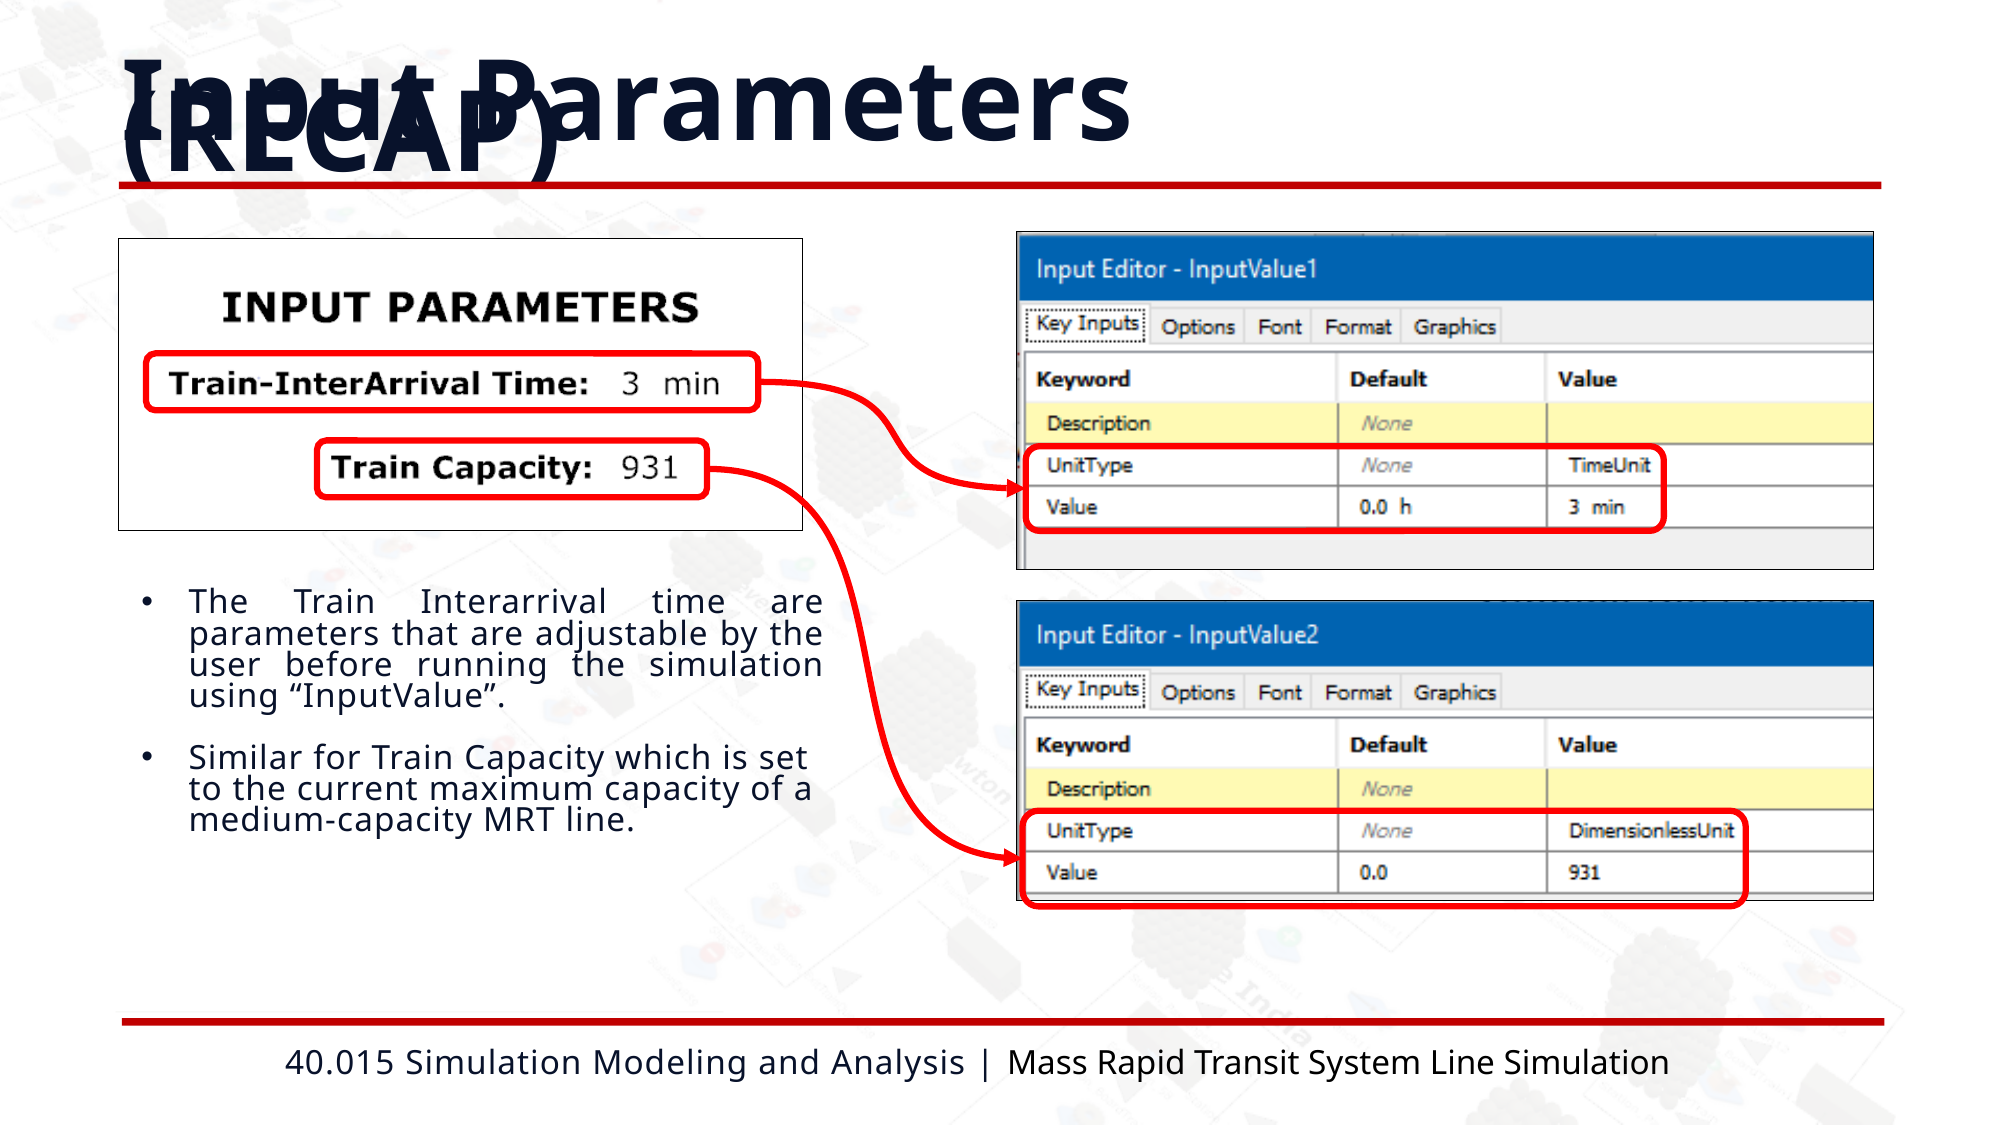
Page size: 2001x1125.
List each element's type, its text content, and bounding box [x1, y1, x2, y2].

text_box Input Parameters (RECAP) [121, 190, 1409, 194]
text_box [707, 468, 1023, 859]
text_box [115, 1011, 1885, 1083]
picture [118, 238, 803, 531]
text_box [758, 381, 1026, 489]
picture [1016, 600, 1874, 901]
text_box Input Parameters (RECAP) [121, 131, 1409, 181]
text_box The Train Interarrival time are parameters that are adjustable by the user before running the simulation using “InputValue”. Similar for Train Capacity which is set to the current maximum capacity of a medium-capacity MRT line. [141, 589, 707, 839]
text_box [1025, 901, 1743, 908]
picture [1016, 230, 1874, 570]
text_box [118, 181, 1882, 190]
